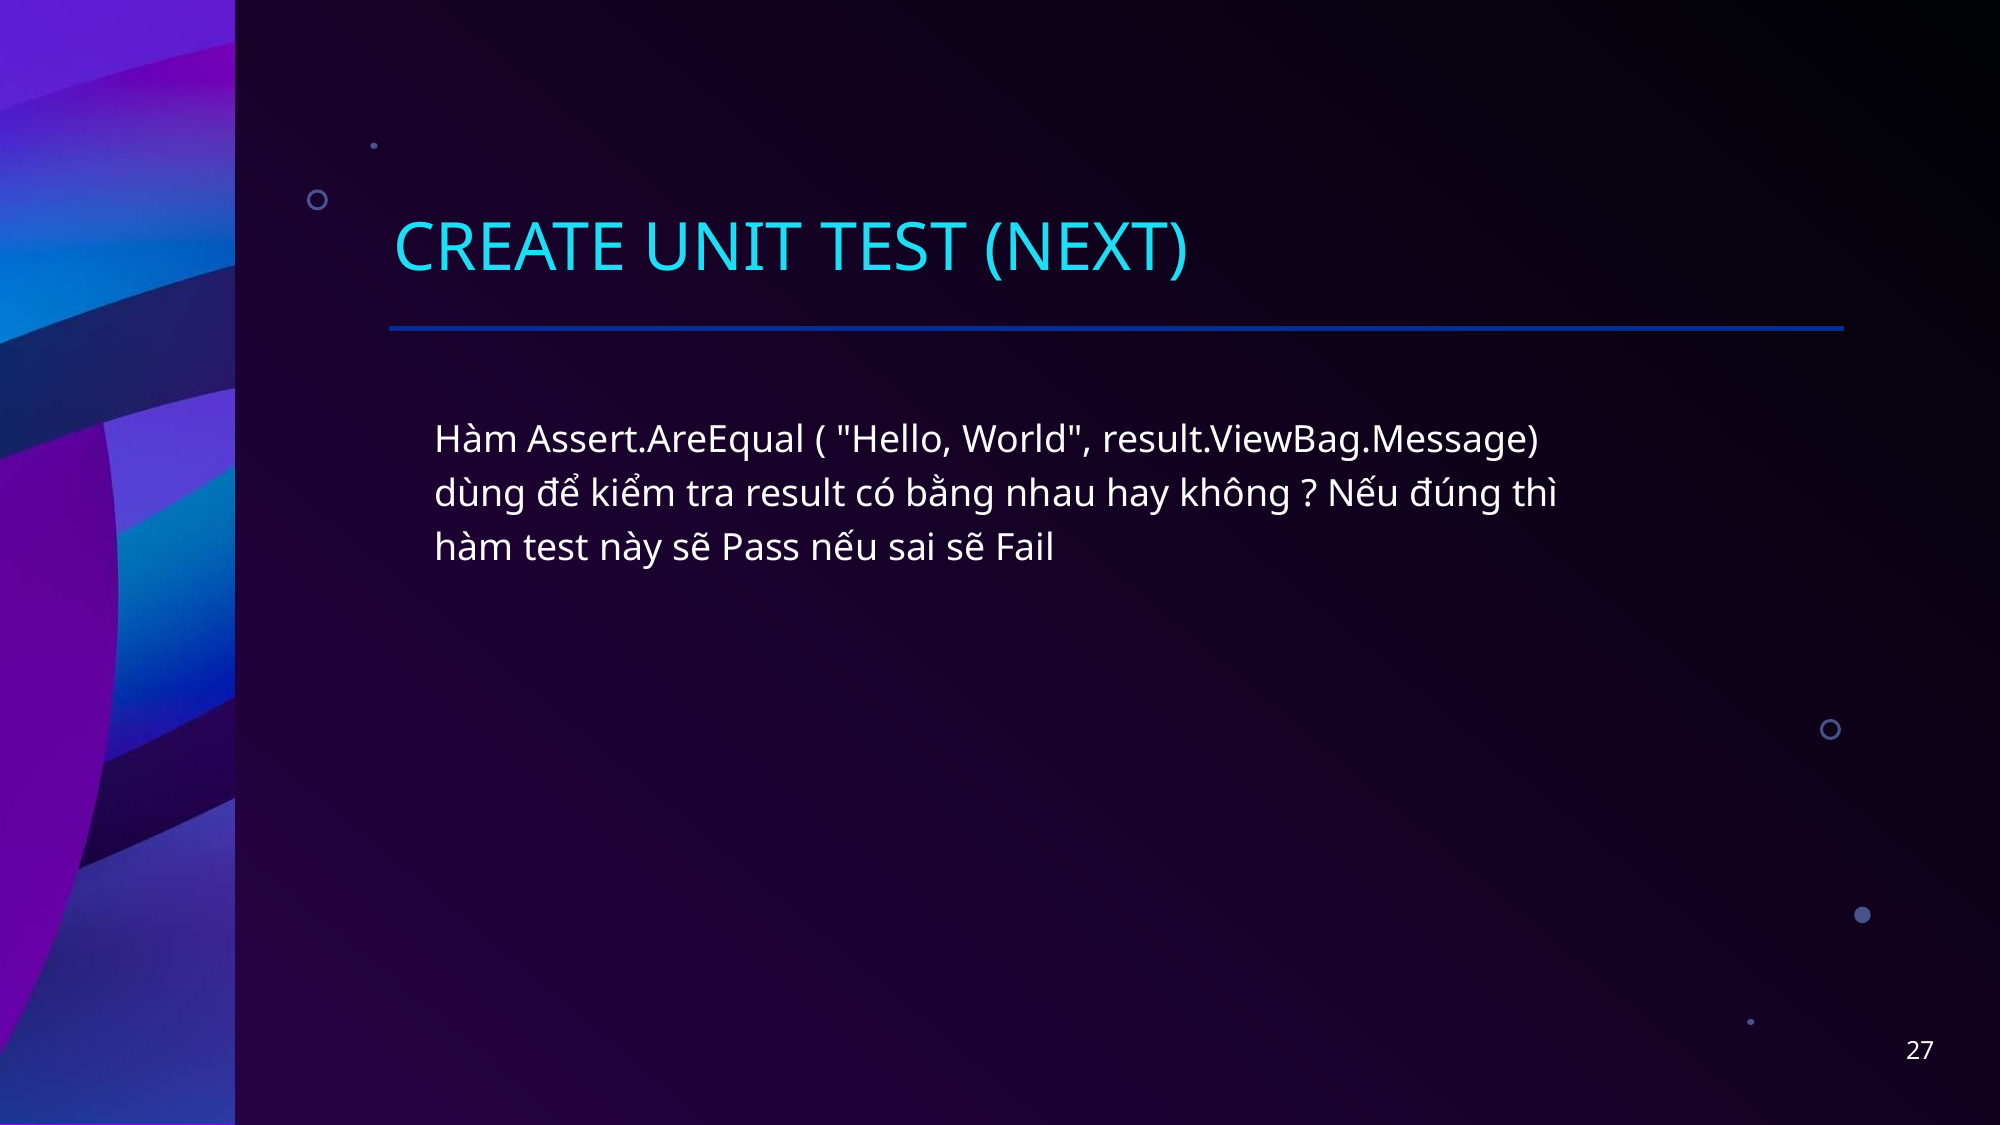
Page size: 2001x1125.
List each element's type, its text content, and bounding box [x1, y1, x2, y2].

picture [0, 0, 235, 1124]
title Create unit test (NEXT) [393, 26, 1845, 292]
list Hàm Assert.AreEqual ( "Hello, World", result.ViewBag.Message) dùng để kiểm tra result có bằng nhau hay không ? Nếu đúng thì hàm test này sẽ Pass nếu sai sẽ Fail [419, 398, 1640, 978]
slide_number 27 [1499, 1021, 1950, 1082]
